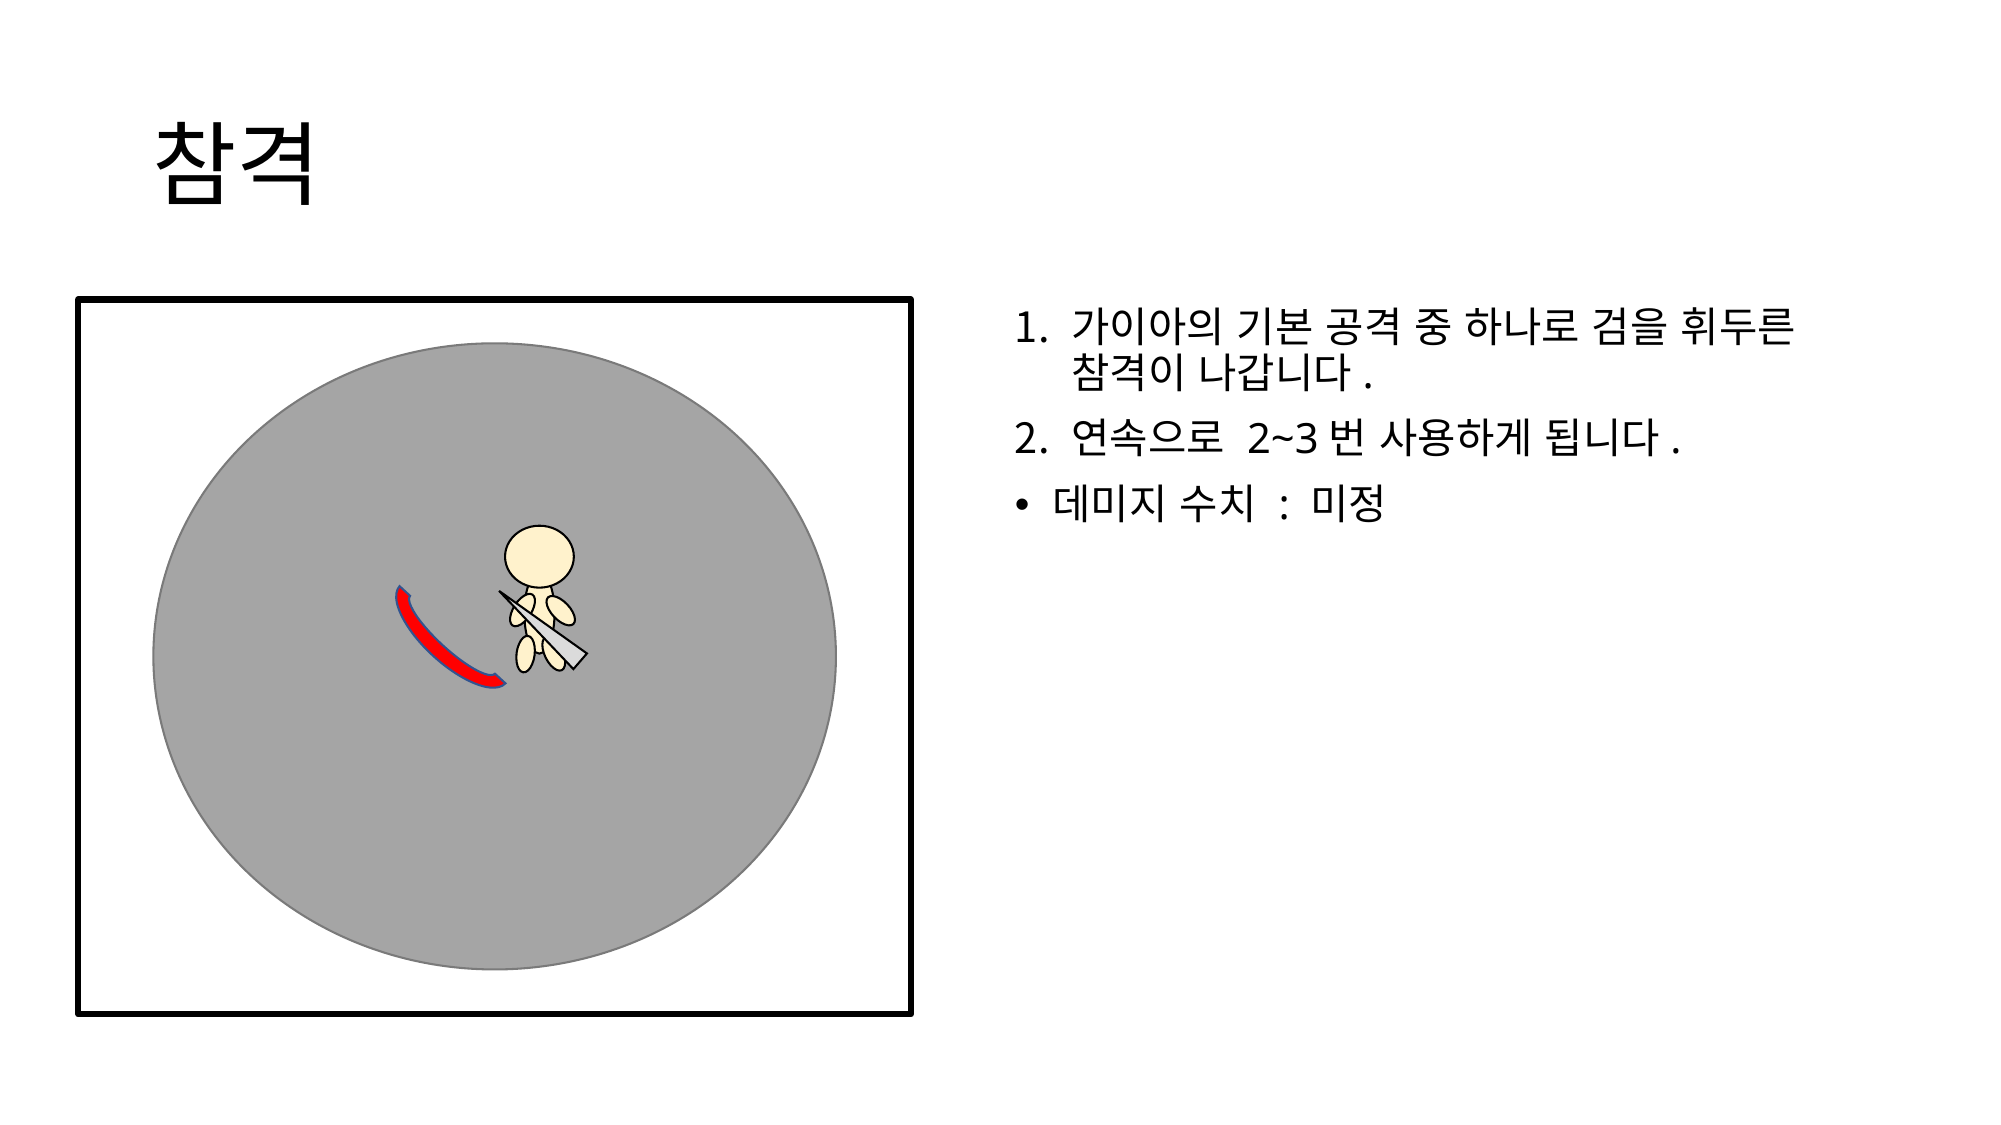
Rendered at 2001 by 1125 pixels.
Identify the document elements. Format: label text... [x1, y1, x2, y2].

text_box [395, 584, 508, 689]
text_box [516, 592, 536, 613]
text_box [152, 342, 837, 971]
text_box [78, 299, 911, 1015]
title 참격 [137, 59, 1863, 278]
text_box [509, 608, 526, 628]
text_box [541, 639, 567, 672]
text_box [525, 587, 556, 628]
text_box [545, 595, 577, 627]
text_box [504, 524, 575, 589]
text_box [523, 622, 542, 655]
list 가이아의 기본 공격 중 하나로 검을 휘두른 참격이 나갑니다. 연속으로 2~3번 사용하게 됩니다. 데미지 수치 : 미정 [999, 299, 1863, 1014]
text_box [498, 590, 589, 671]
text_box [515, 634, 536, 674]
